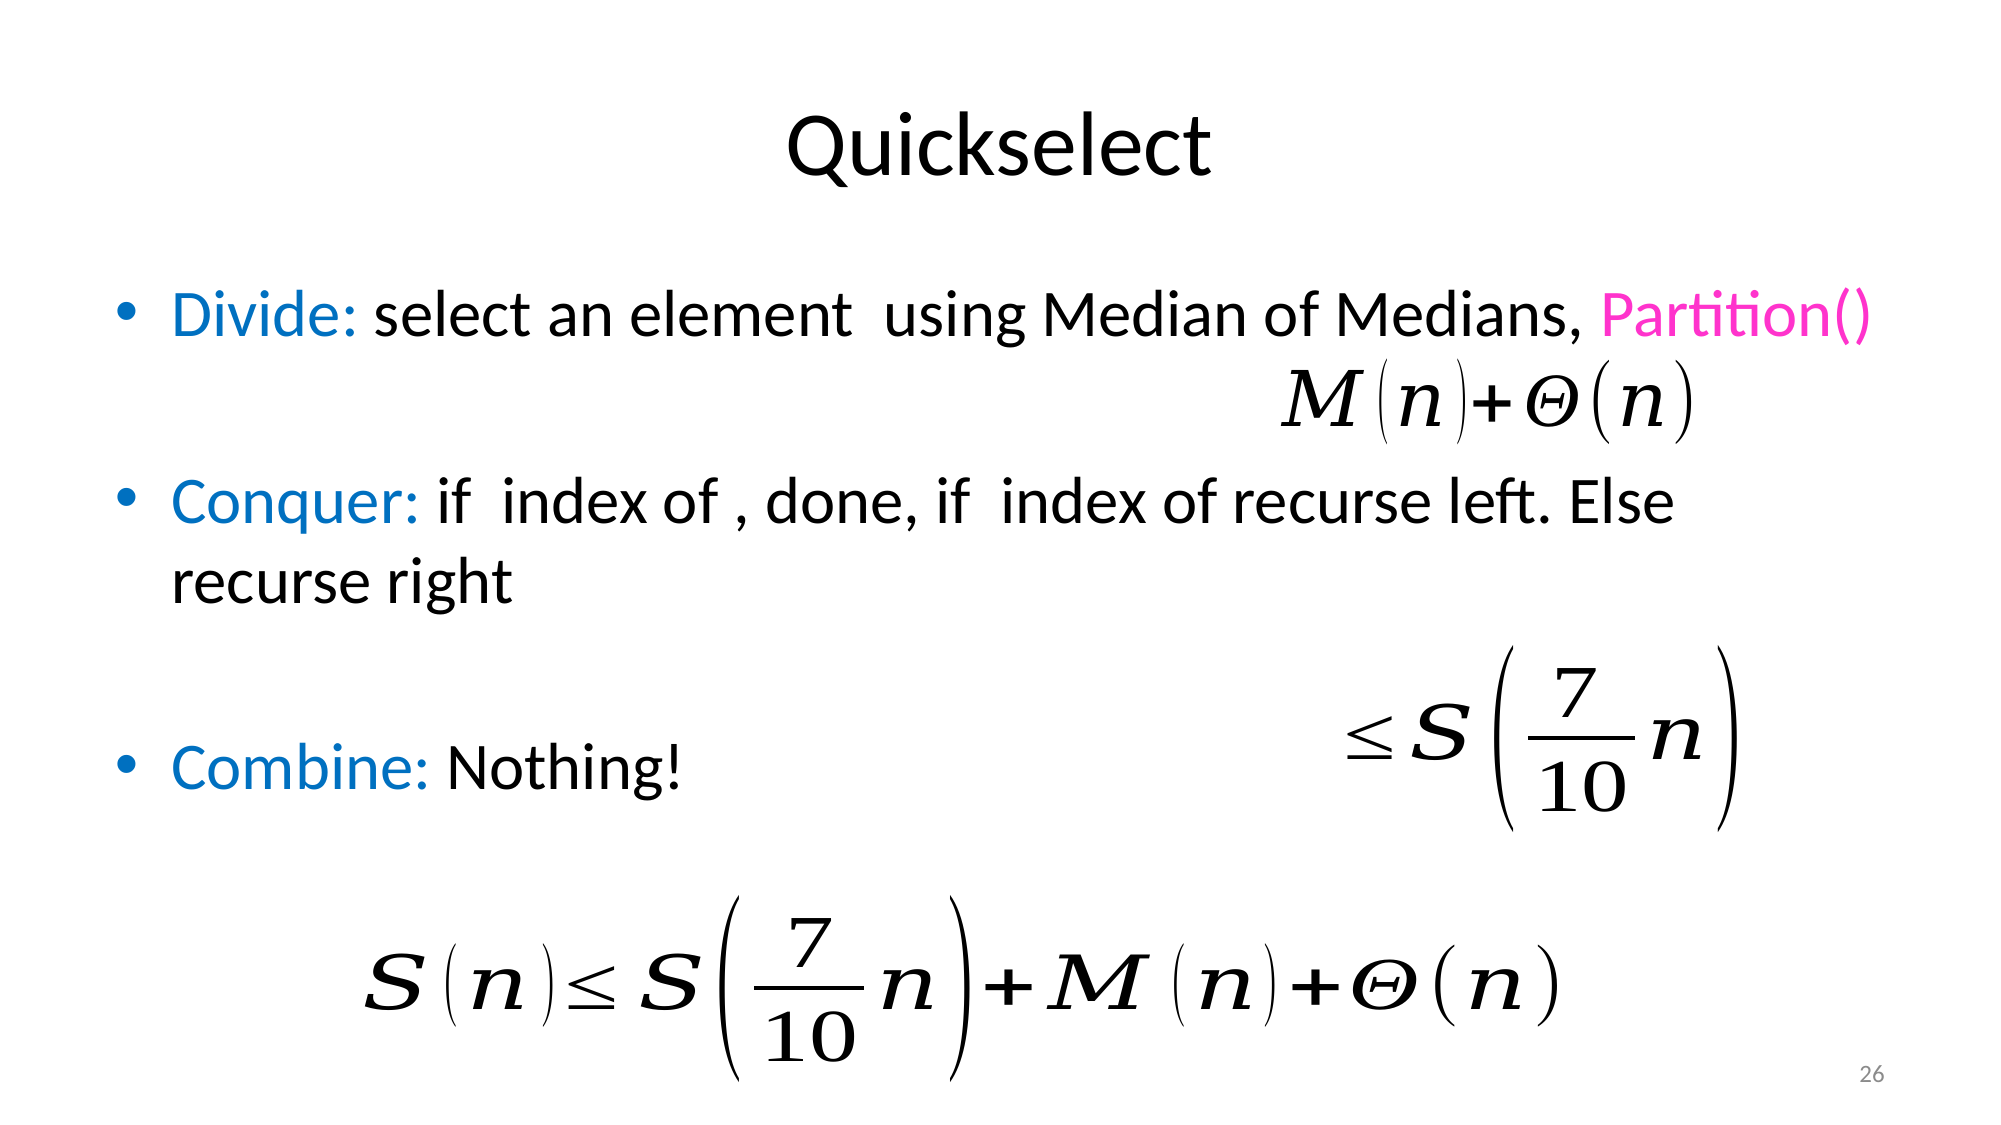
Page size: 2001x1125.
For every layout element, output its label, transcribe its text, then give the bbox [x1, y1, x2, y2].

title Quickselect [99, 45, 1900, 233]
slide_number 26 [1433, 1042, 1900, 1103]
